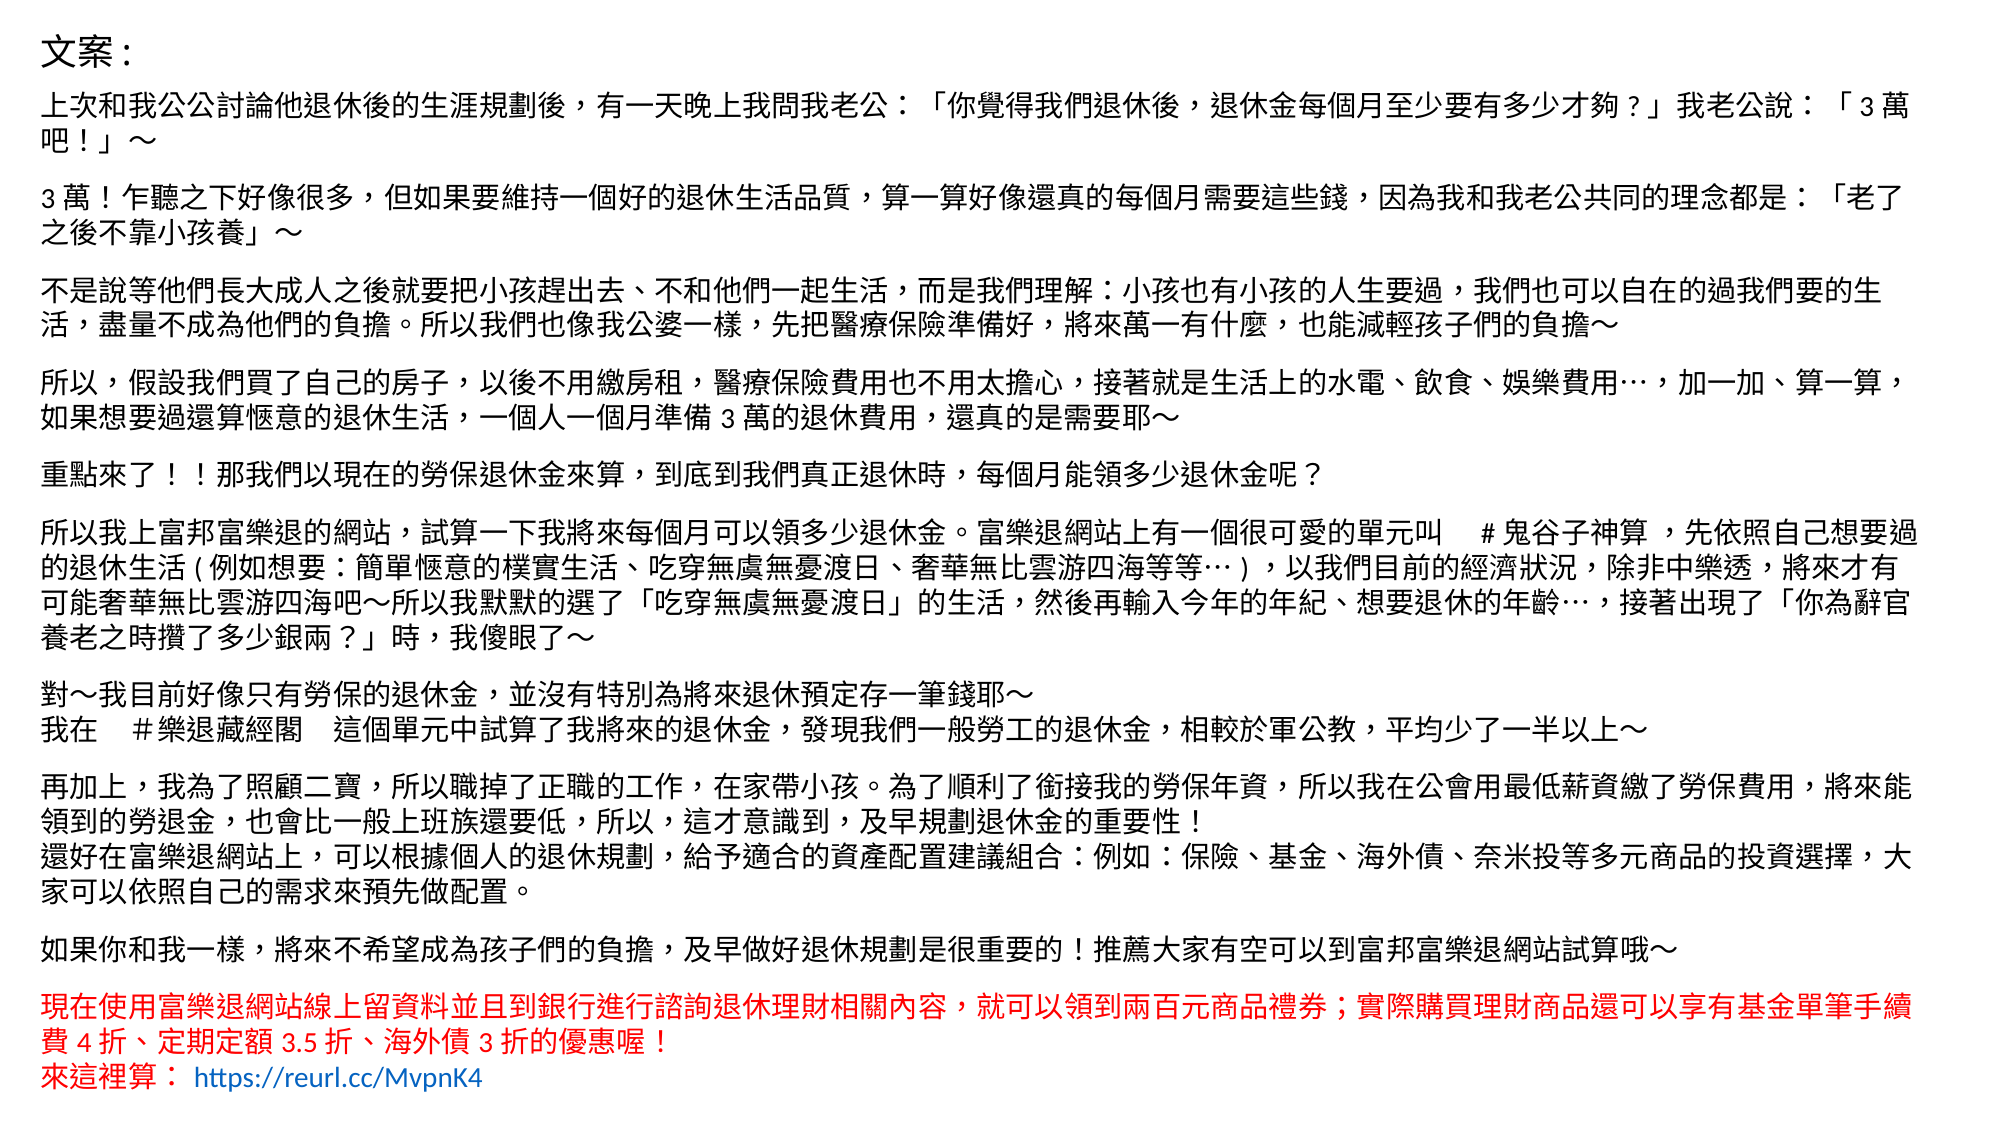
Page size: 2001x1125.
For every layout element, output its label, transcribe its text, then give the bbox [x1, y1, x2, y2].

list 上次和我公公討論他退休後的生涯規劃後，有一天晚上我問我老公：「你覺得我們退休後，退休金每個月至少要有多少才夠?」我老公說：「3萬吧！」～ 3萬！乍聽之下好像很多，但如果要維持一個好的退休生活品質，算一算好像還真的每個月需要這些錢，因為我和我老公共同的理念都是：「老了之後不靠小孩養」～ 不是說等他們長大成人之後就要把小孩趕出去、不和他們一起生活，而是我們理解：小孩也有小孩的人生要過，我們也可以自在的過我們要的生活，盡量不成為他們的負擔。所以我們也像我公婆一樣，先把醫療保險準備好，將來萬一有什麼，也能減輕孩子們的負擔～ 所以，假設我們買了自己的房子，以後不用繳房租，醫療保險費用也不用太擔心，接著就是生活上的水電、飲食、娛樂費用…，加一加、算一算，如果想要過還算愜意的退休生活，一個人一個月準備3萬的退休費用，還真的是需要耶～ 重點來了！！那我們以現在的勞保退休金來算，到底到我們真正退休時，每個月能領多少退休金呢？ 所以我上富邦富樂退的網站，試算一下我將來每個月可以領多少退休金。富樂退網站上有一個很可愛的單元叫 #鬼谷子神算 ，先依照自己想要過的退休生活(例如想要：簡單愜意的樸實生活、吃穿無虞無憂渡日、奢華無比雲游四海等等…)，以我們目前的經濟狀況，除非中樂透，將來才有可能奢華無比雲游四海吧～所以我默默的選了「吃穿無虞無憂渡日」的生活，然後再輸入今年的年紀、想要退休的年齡…，接著出現了「你為辭官養老之時攢了多少銀兩？」時，我傻眼了～ 對～我目前好像只有勞保的退休金，並沒有特別為將來退休預定存一筆錢耶～ 我在 ＃樂退藏經閣 這個單元中試算了我將來的退休金，發現我們一般勞工的退休金，相較於軍公教，平均少了一半以上～ 再加上，我為了照顧二寶，所以職掉了正職的工作，在家帶小孩。為了順利了銜接我的勞保年資，所以我在公會用最低薪資繳了勞保費用，將來能領到的勞退金，也會比一般上班族還要低，所以，這才意識到，及早規劃退休金的重要性！ 還好在富樂退網站上，可以根據個人的退休規劃，給予適合的資產配置建議組合：例如：保險、基金、海外債、奈米投等多元商品的投資選擇，大家可以依照自己的需求來預先做配置。 如果你和我一樣，將來不希望成為孩子們的負擔，及早做好退休規劃是很重要的！推薦大家有空可以到富邦富樂退網站試算哦～ 現在使用富樂退網站線上留資料並且到銀行進行諮詢退休理財相關內容，就可以領到兩百元商品禮券；實際購買理財商品還可以享有基金單筆手續費4折、定期定額3.5折、海外債3折的優惠喔！ 來這裡算：https://reurl.cc/MvpnK4 [25, 79, 1939, 1102]
title 文案: [25, 25, 200, 79]
